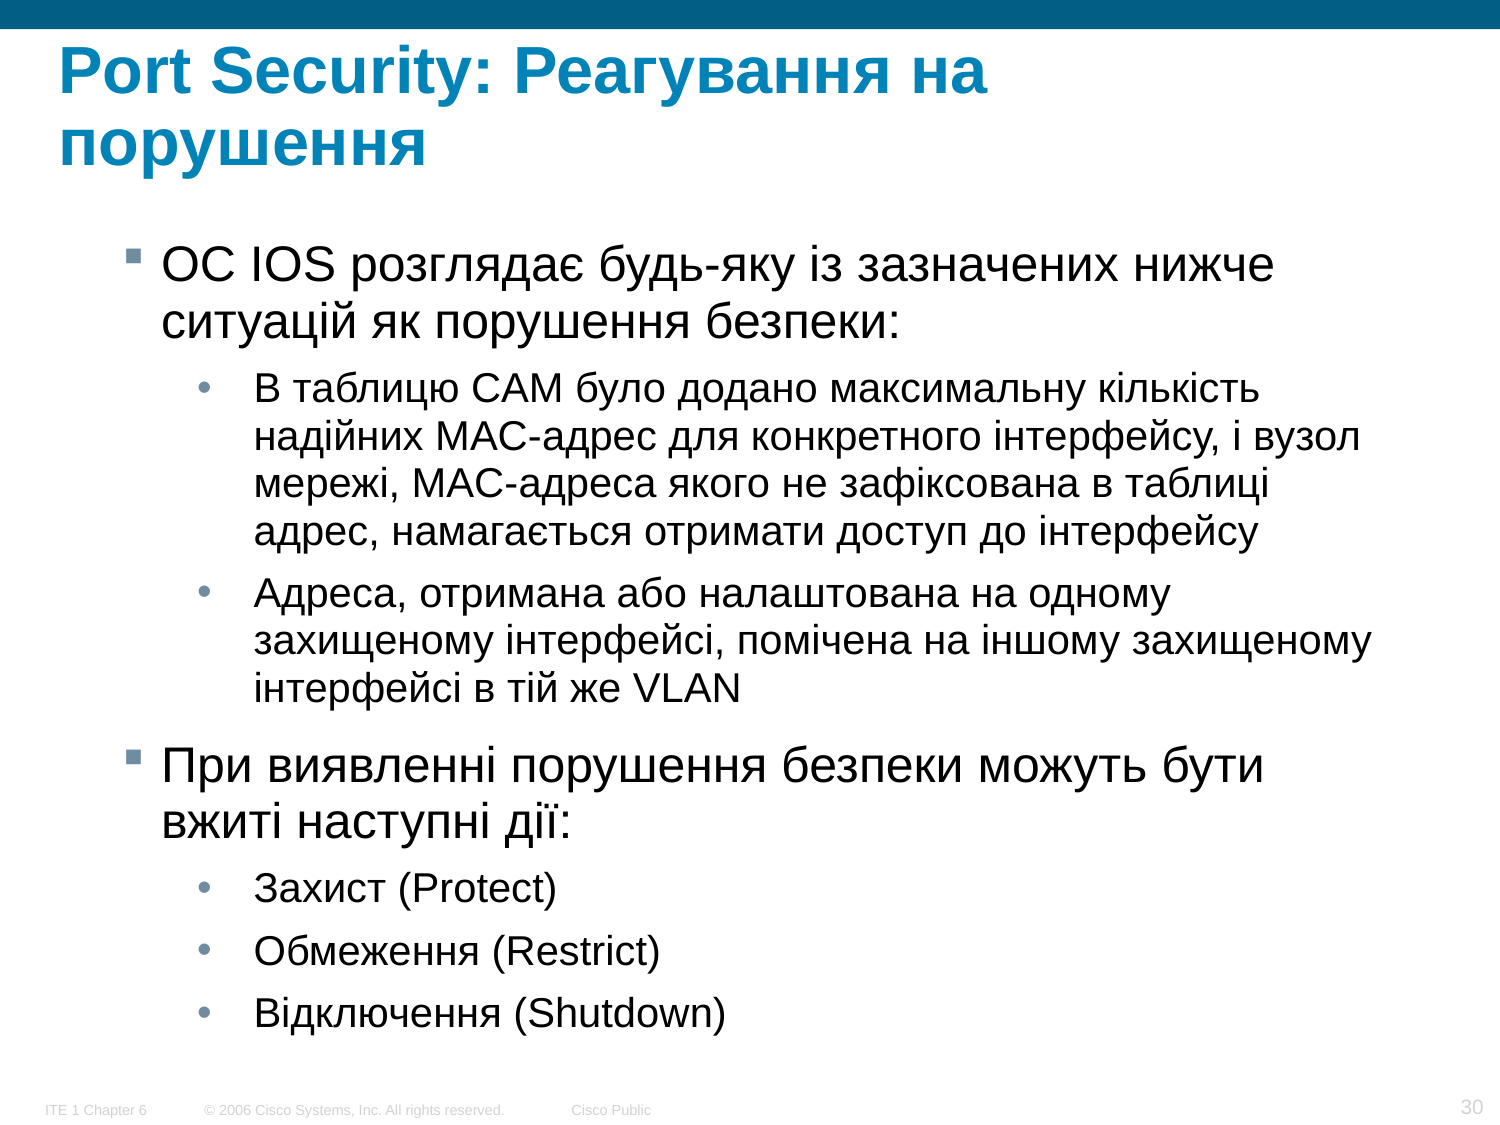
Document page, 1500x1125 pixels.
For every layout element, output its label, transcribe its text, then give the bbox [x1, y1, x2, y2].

list [83, 230, 1387, 1031]
text_box ОС IOS розглядає будь-яку із зазначених нижче ситуацій як порушення безпеки: В таблицю CAM було додано максимальну кількість надійних MAC-адрес для конкретного інтерфейсу, і вузол мережі, MAC-адреса якого не зафіксована в таблиці адрес, намагається отримати доступ до інтерфейсу Адреса, отримана або налаштована на одному захищеному інтерфейсі, помічена на іншому захищеному інтерфейсі в тій же VLAN При виявленні порушення безпеки можуть бути вжиті наступні дії: Захист (Protect) Обмеження (Restrict) Відключення (Shutdown) [108, 229, 1412, 1030]
title Port Security: Реагування на порушення [44, 49, 1381, 187]
